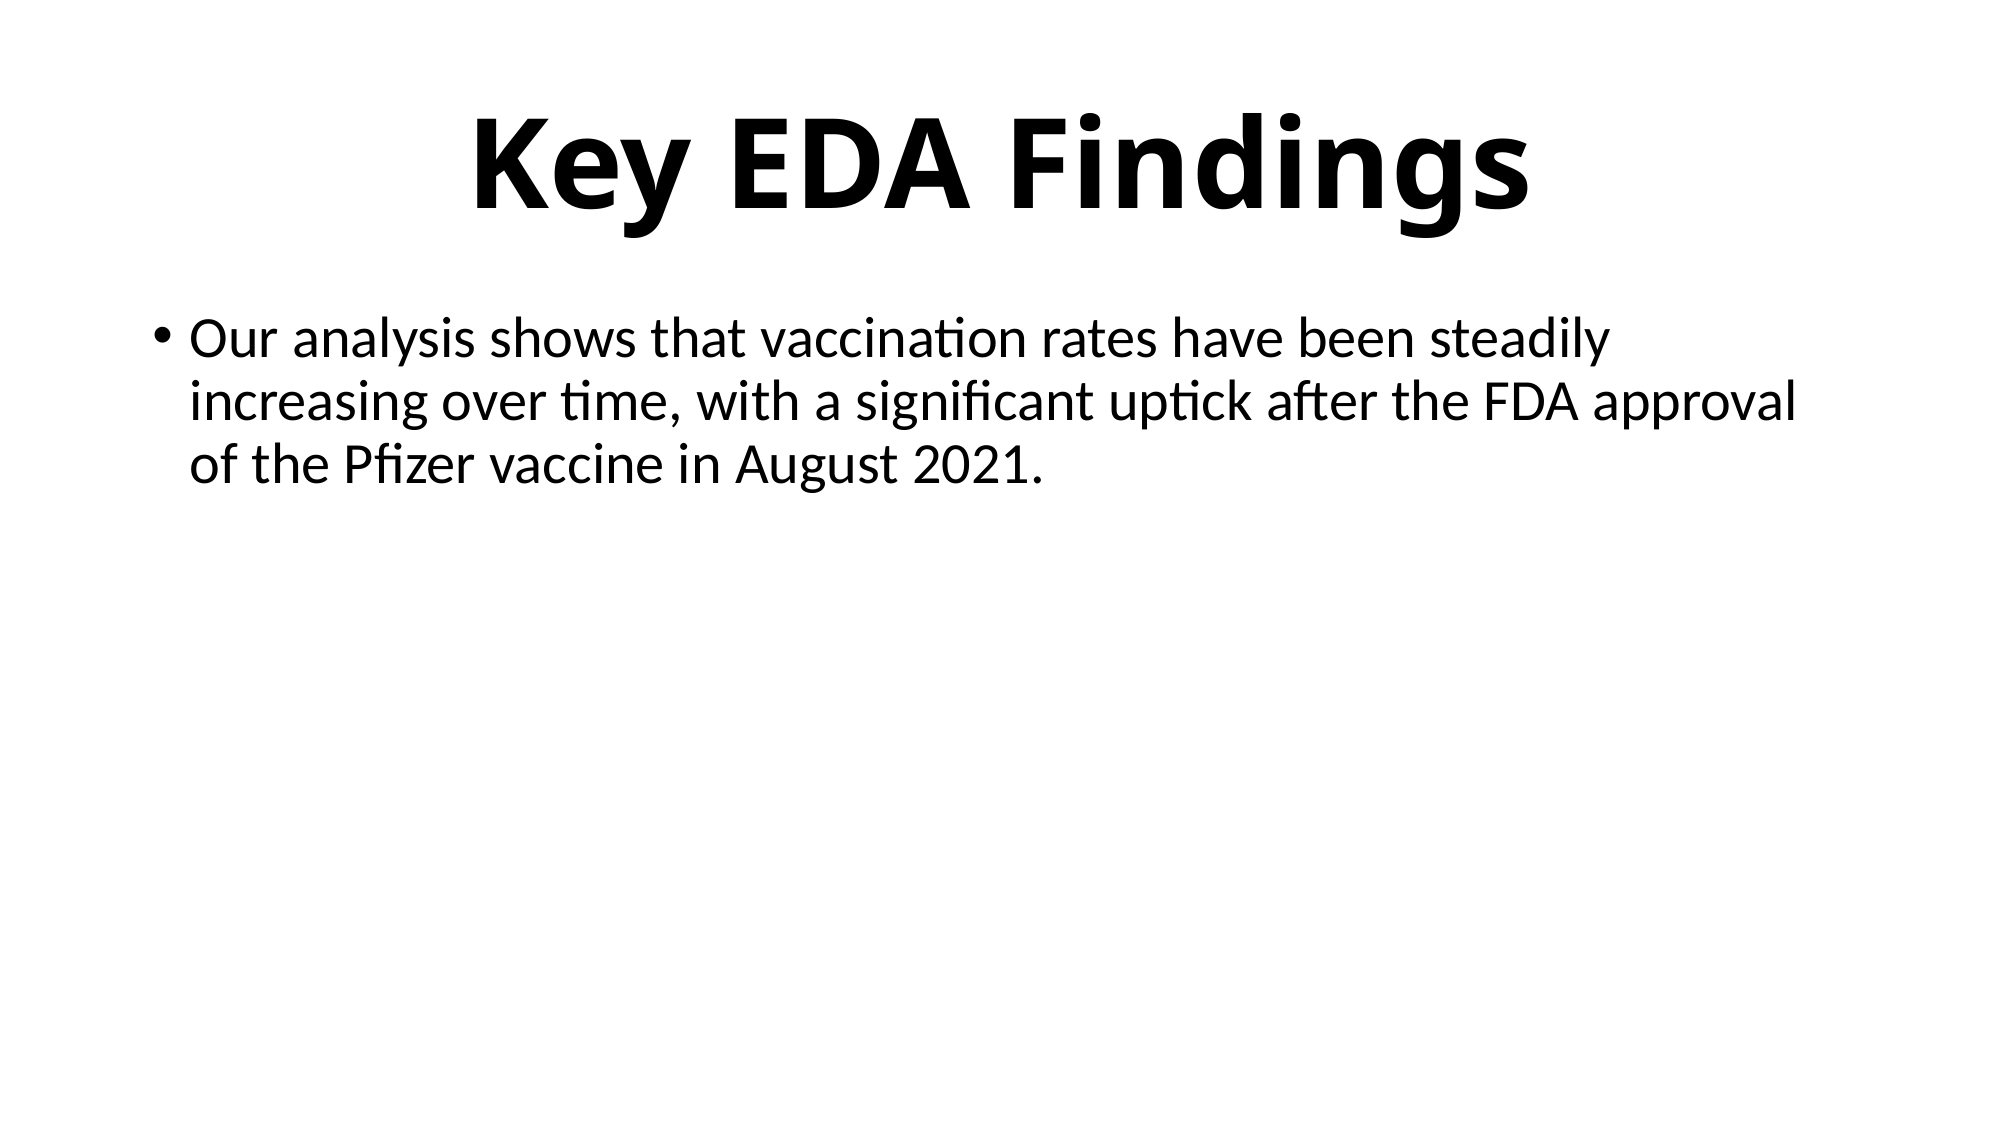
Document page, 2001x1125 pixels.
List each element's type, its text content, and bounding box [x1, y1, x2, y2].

list Our analysis shows that vaccination rates have been steadily increasing over time, with a significant uptick after the FDA approval of the Pfizer vaccine in August 2021. [137, 299, 1863, 1014]
title Key EDA Findings [137, 59, 1863, 278]
